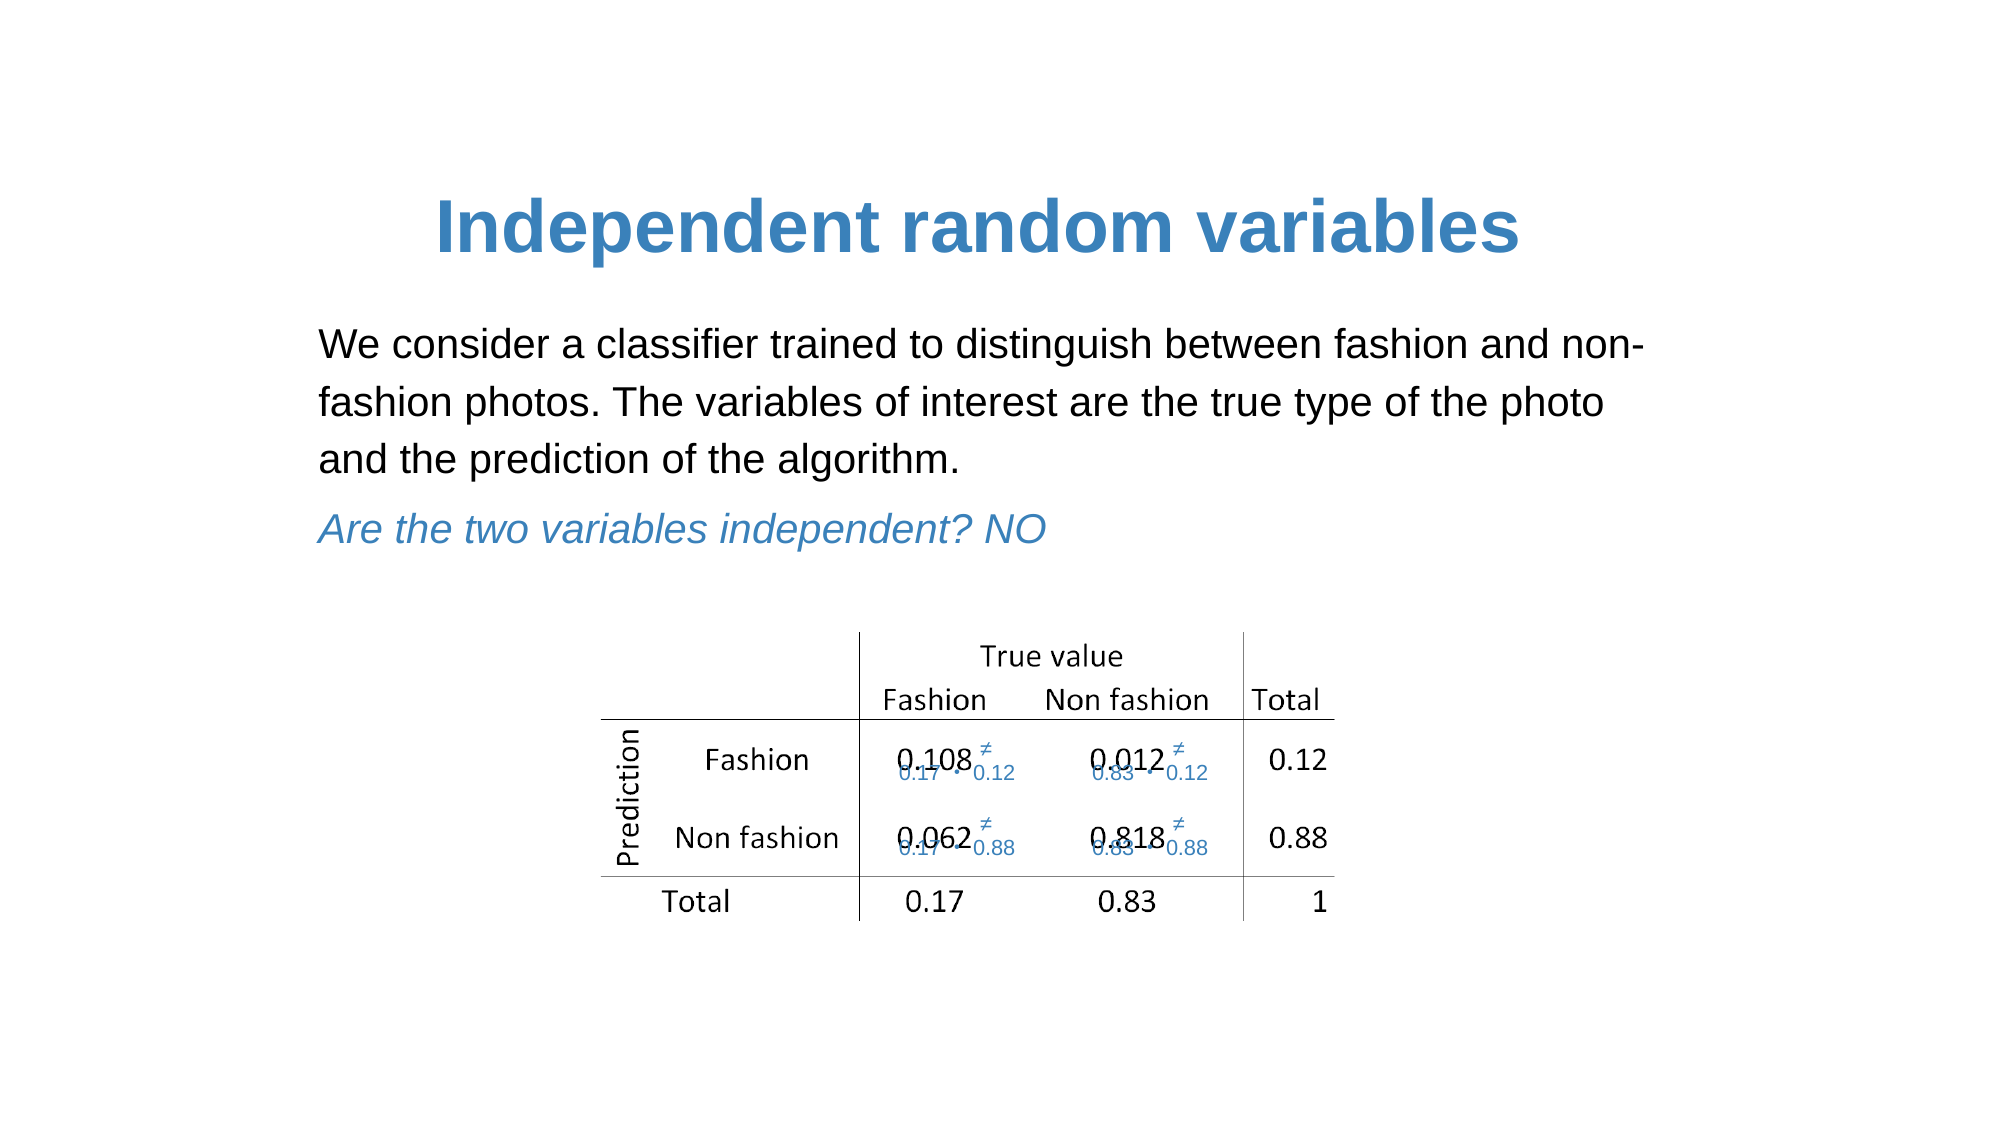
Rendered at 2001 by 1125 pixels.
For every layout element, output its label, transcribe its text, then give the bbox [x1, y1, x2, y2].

text_box We consider a classifier trained to distinguish between fashion and non-fashion photos. The variables of interest are the true type of the photo and the prediction of the algorithm. Are the two variables independent? NO [307, 298, 1693, 409]
picture [600, 620, 1359, 935]
text_box Independent random variables [423, 137, 1577, 279]
